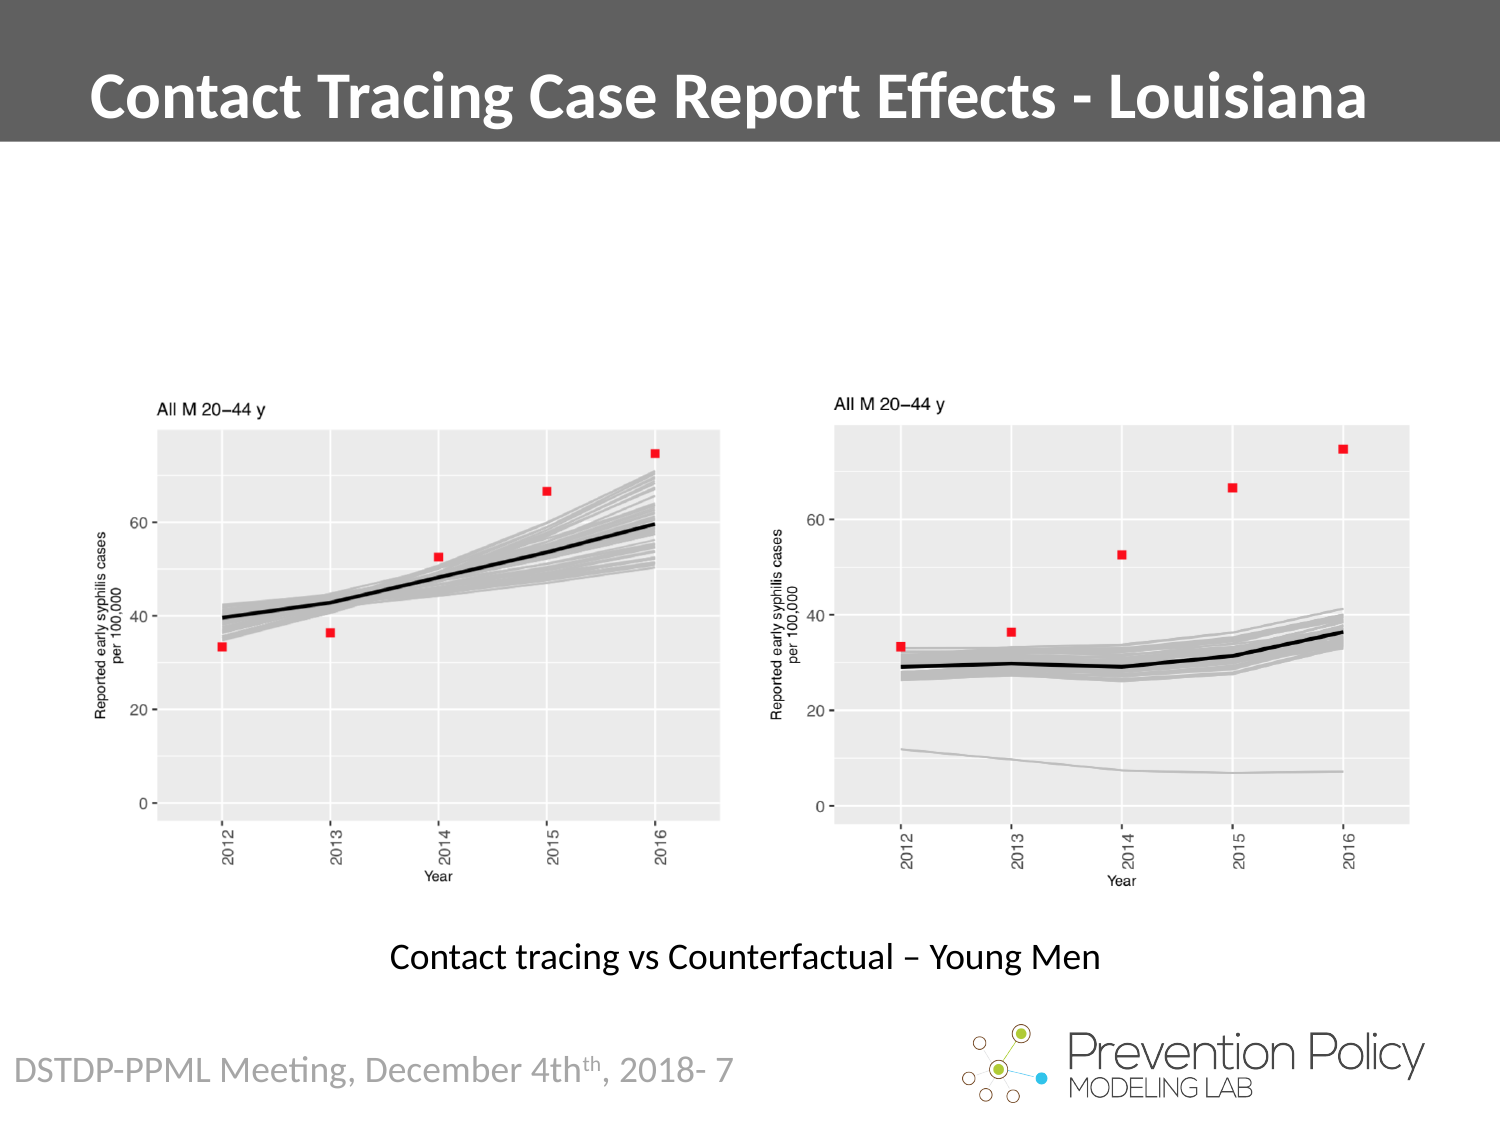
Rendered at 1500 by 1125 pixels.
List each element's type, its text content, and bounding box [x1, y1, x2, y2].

title Contact Tracing Case Report Effects - Louisiana [75, 0, 1425, 186]
picture [962, 1024, 1425, 1103]
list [762, 379, 1426, 889]
text_box Contact tracing vs Counterfactual – Young Men [374, 924, 1350, 985]
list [74, 381, 738, 886]
